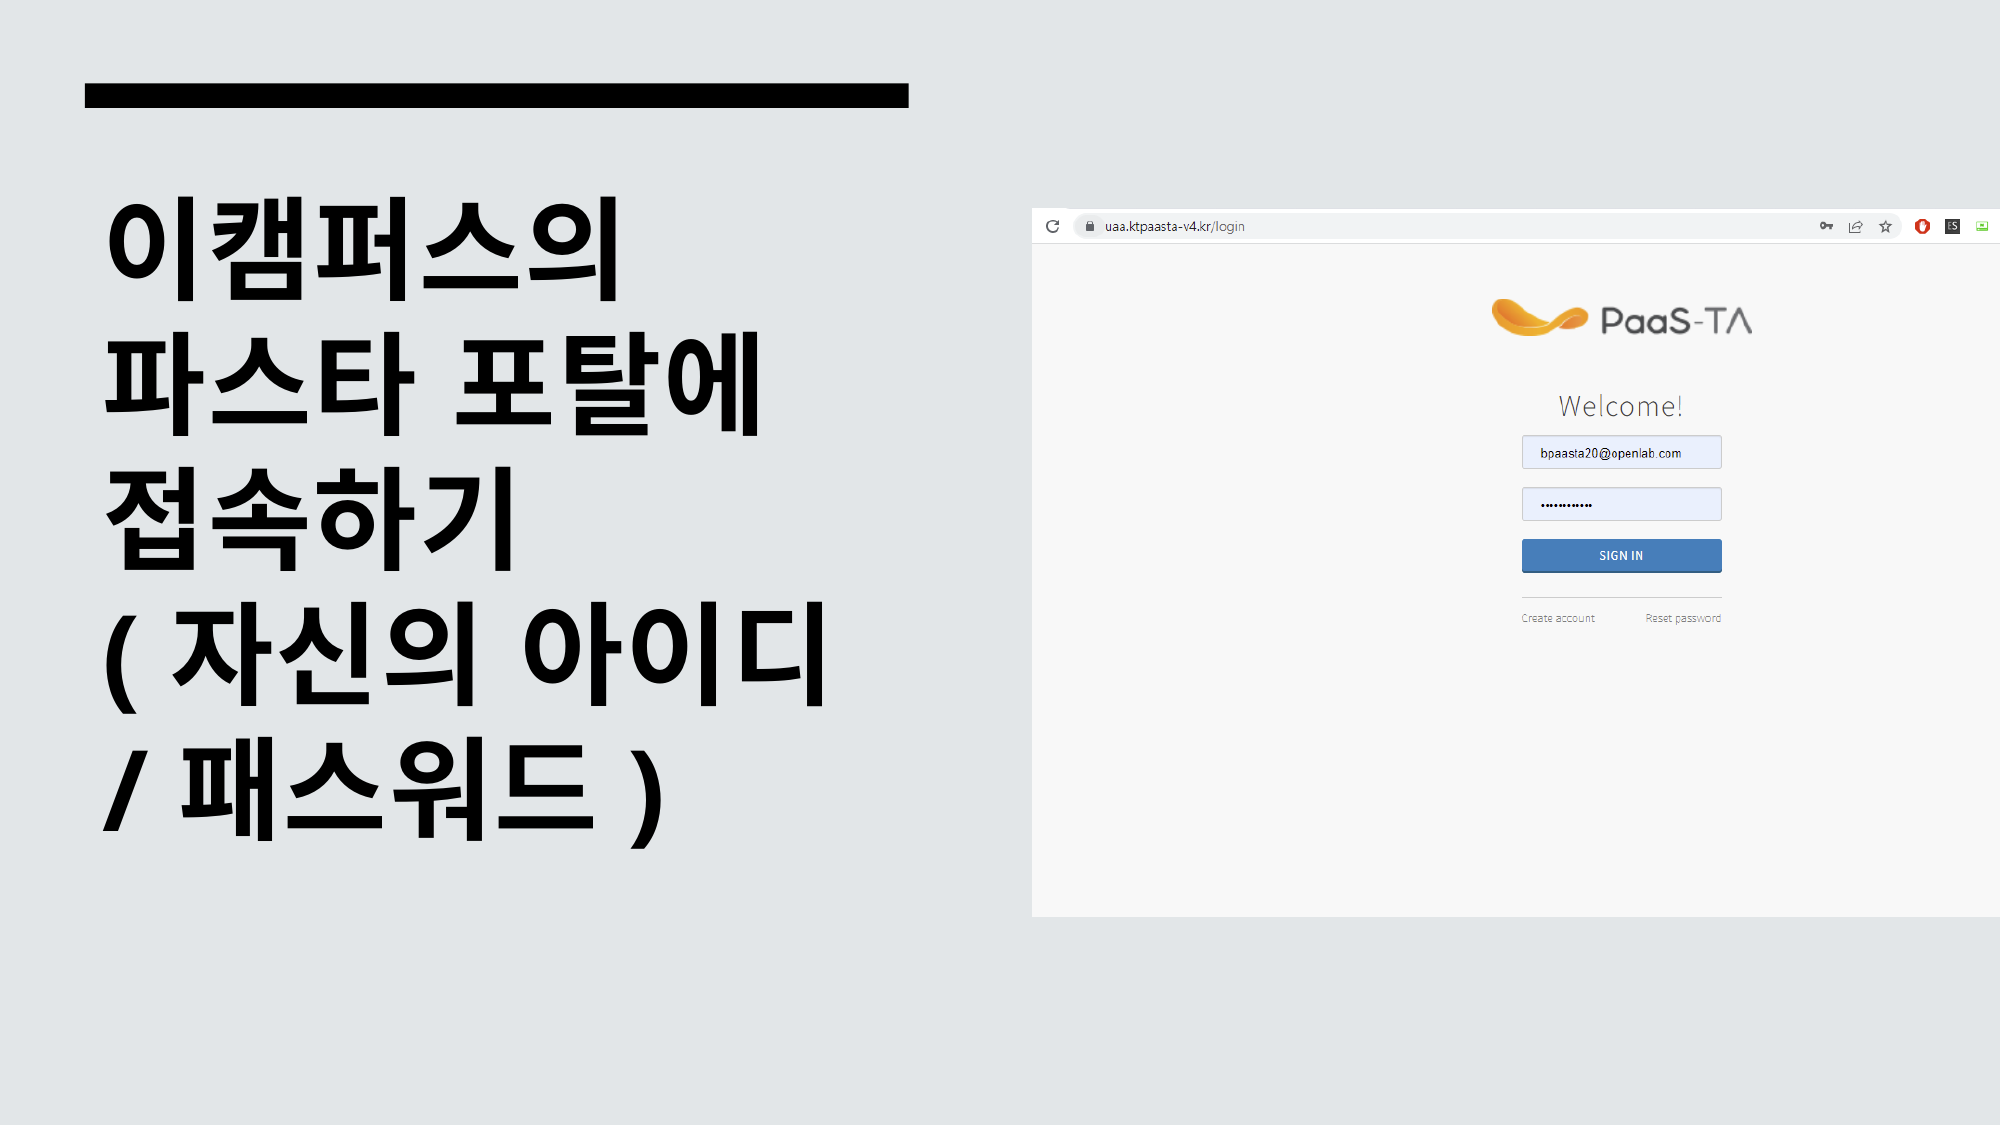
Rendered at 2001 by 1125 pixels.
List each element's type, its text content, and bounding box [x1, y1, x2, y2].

picture [1032, 208, 2000, 917]
title 이캠퍼스의 파스타 포탈에 접속하기 (자신의 아이디/패스워드) [84, 160, 909, 960]
